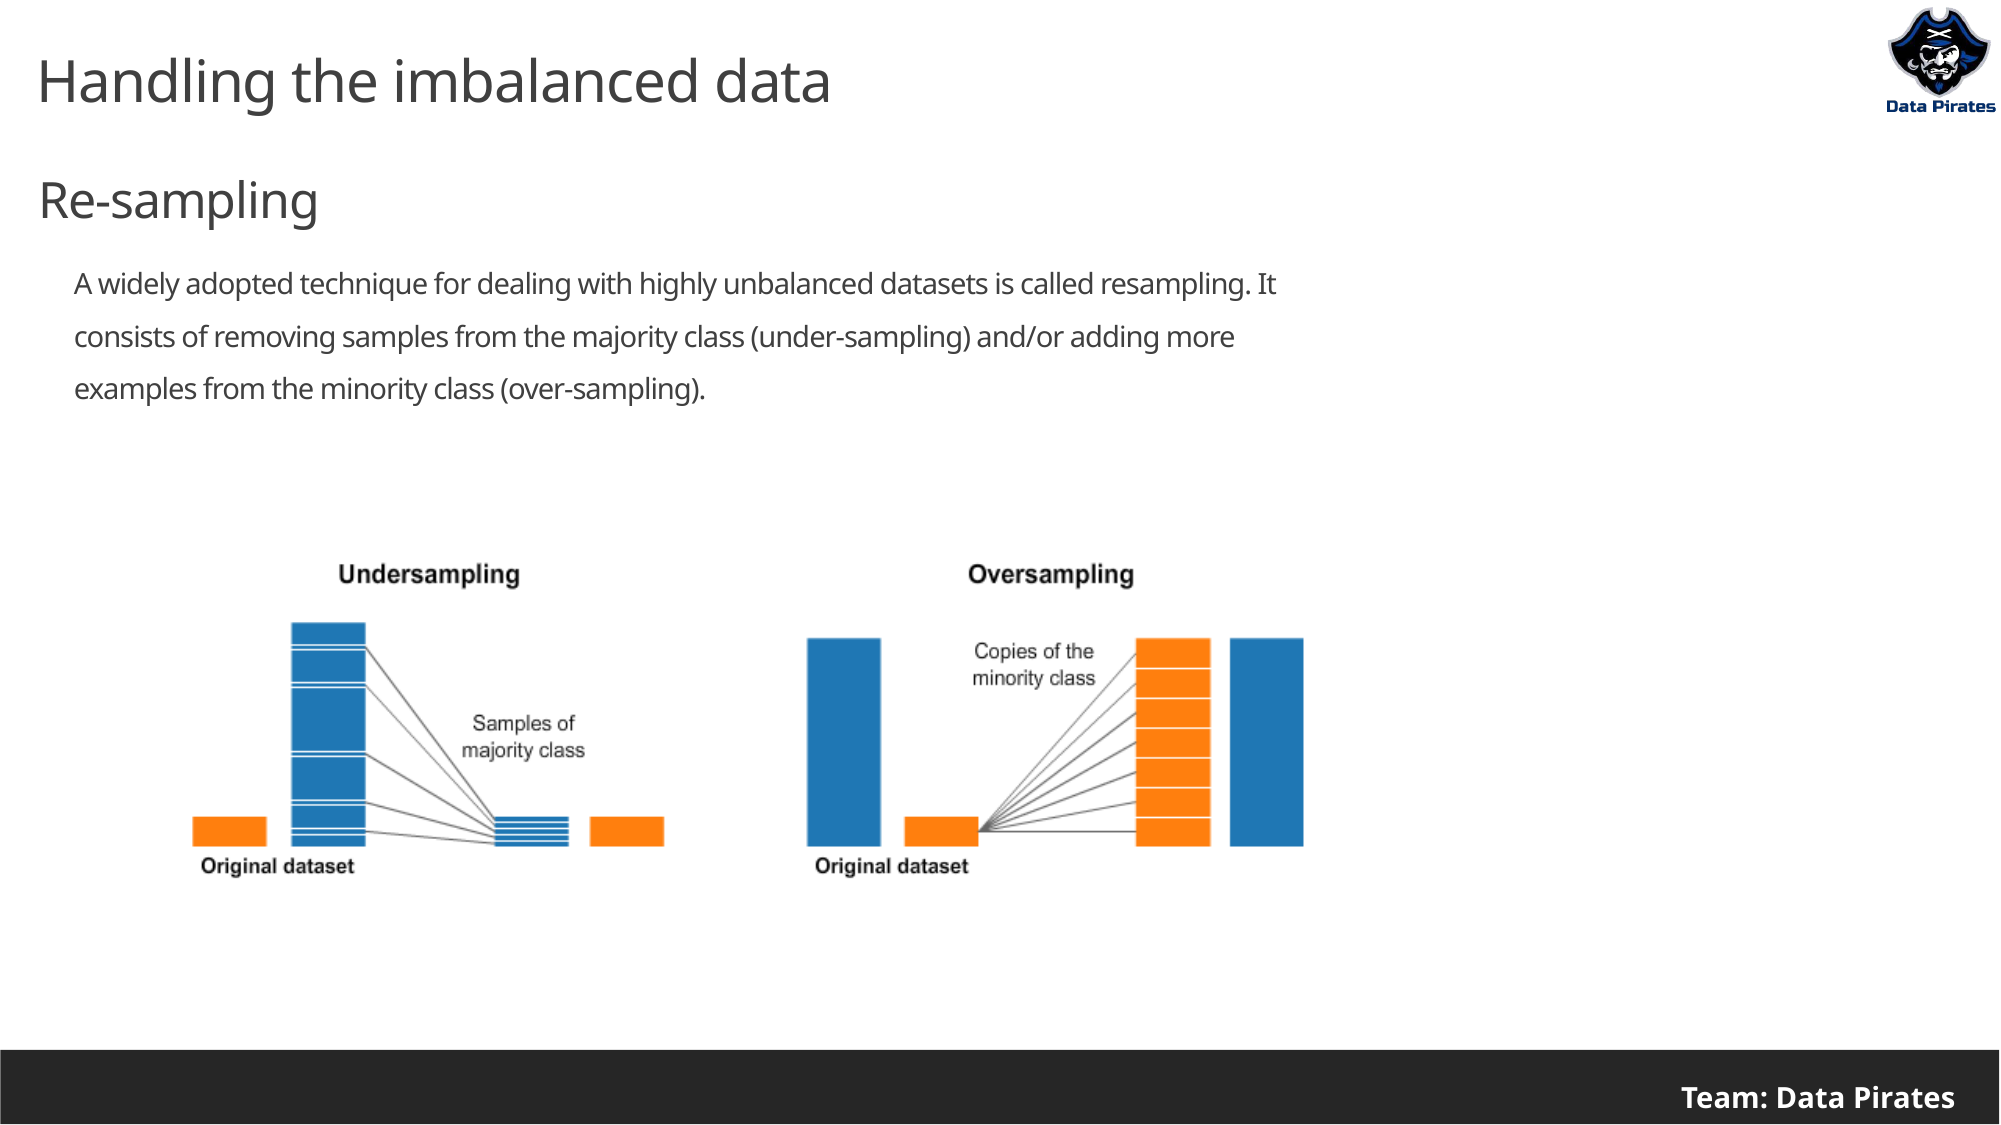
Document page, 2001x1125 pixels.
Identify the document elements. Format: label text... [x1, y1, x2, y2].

picture [1881, 0, 2000, 118]
text_box Re-sampling [23, 147, 443, 238]
text_box [1181, 265, 1890, 354]
picture [176, 552, 1310, 886]
text_box A widely adopted technique for dealing with highly unbalanced datasets is called resampling. It consists of removing samples from the majority class (under-sampling) and/or adding more examples from the minority class (over-sampling). [58, 295, 1358, 413]
text_box Team: Data Pirates [1666, 1072, 2000, 1123]
text_box Handling the imbalanced data [21, 32, 1310, 123]
